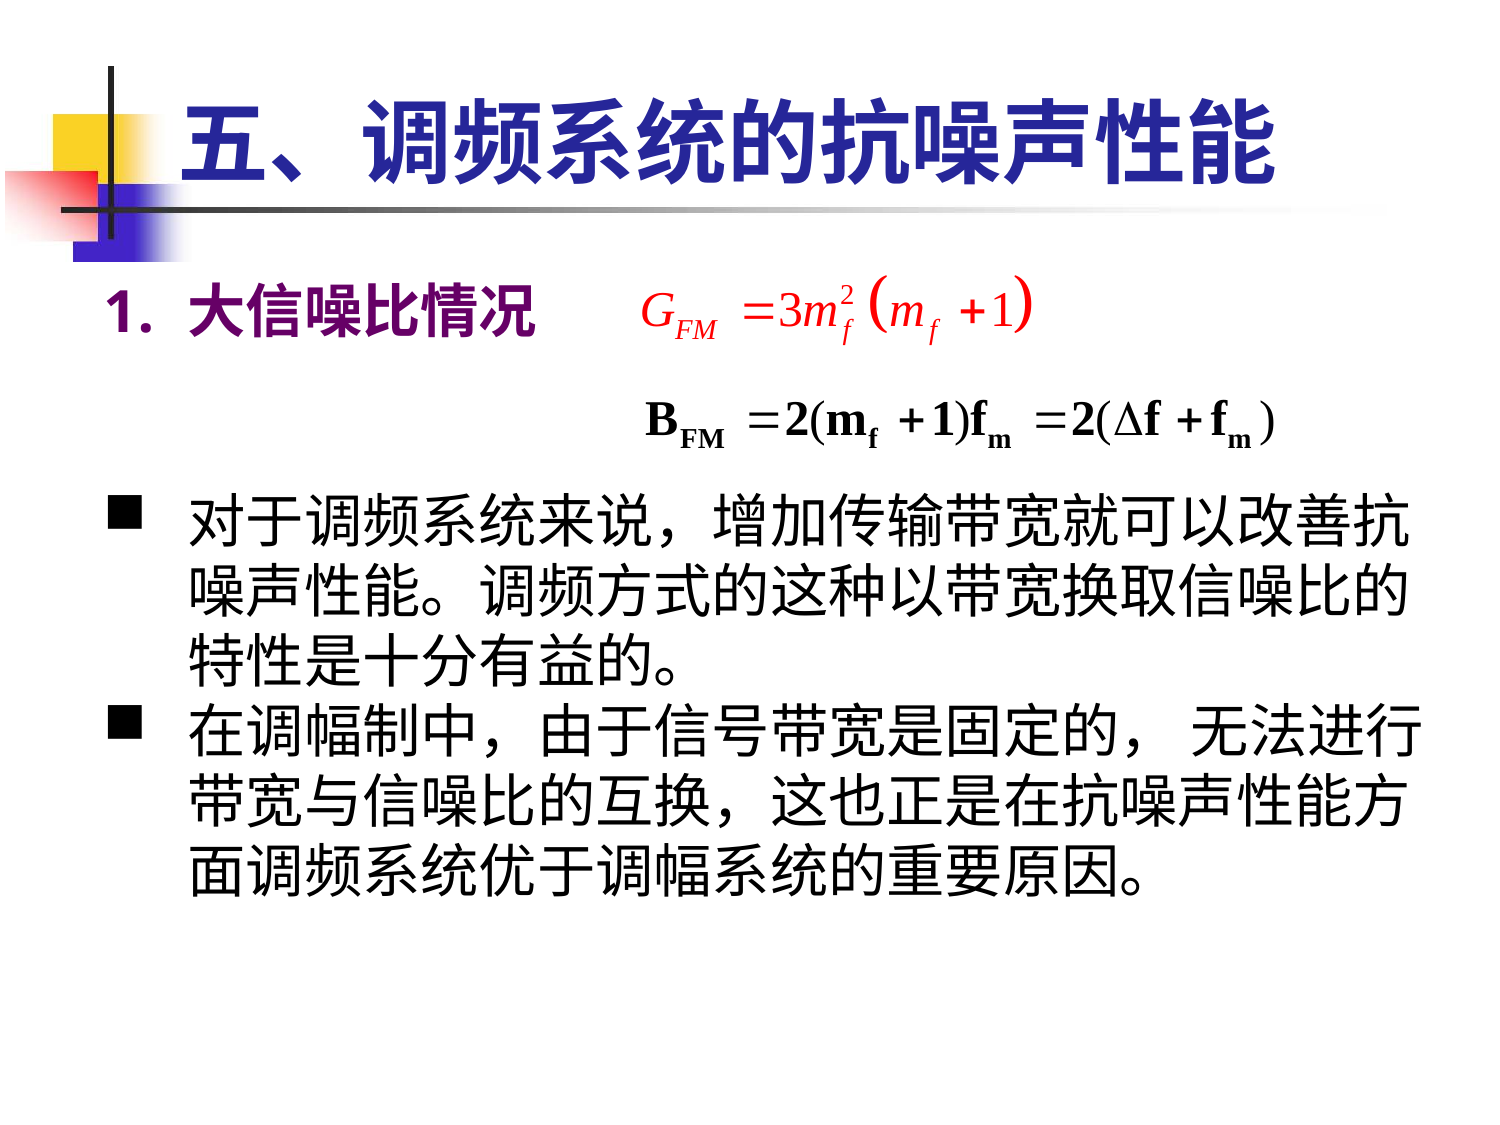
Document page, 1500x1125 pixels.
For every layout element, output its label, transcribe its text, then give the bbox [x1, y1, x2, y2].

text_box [631, 266, 1041, 362]
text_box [631, 385, 1285, 461]
text_box 五、调频系统的抗噪声性能 [135, 83, 1341, 197]
text_box 大信噪比情况 对于调频系统来说，增加传输带宽就可以改善抗噪声性能。调频方式的这种以带宽换取信噪比的特性是十分有益的。 在调幅制中，由于信号带宽是固定的， 无法进行带宽与信噪比的互换，这也正是在抗噪声性能方面调频系统优于调幅系统的重要原因。 [88, 267, 1459, 912]
picture [5, 66, 1413, 262]
